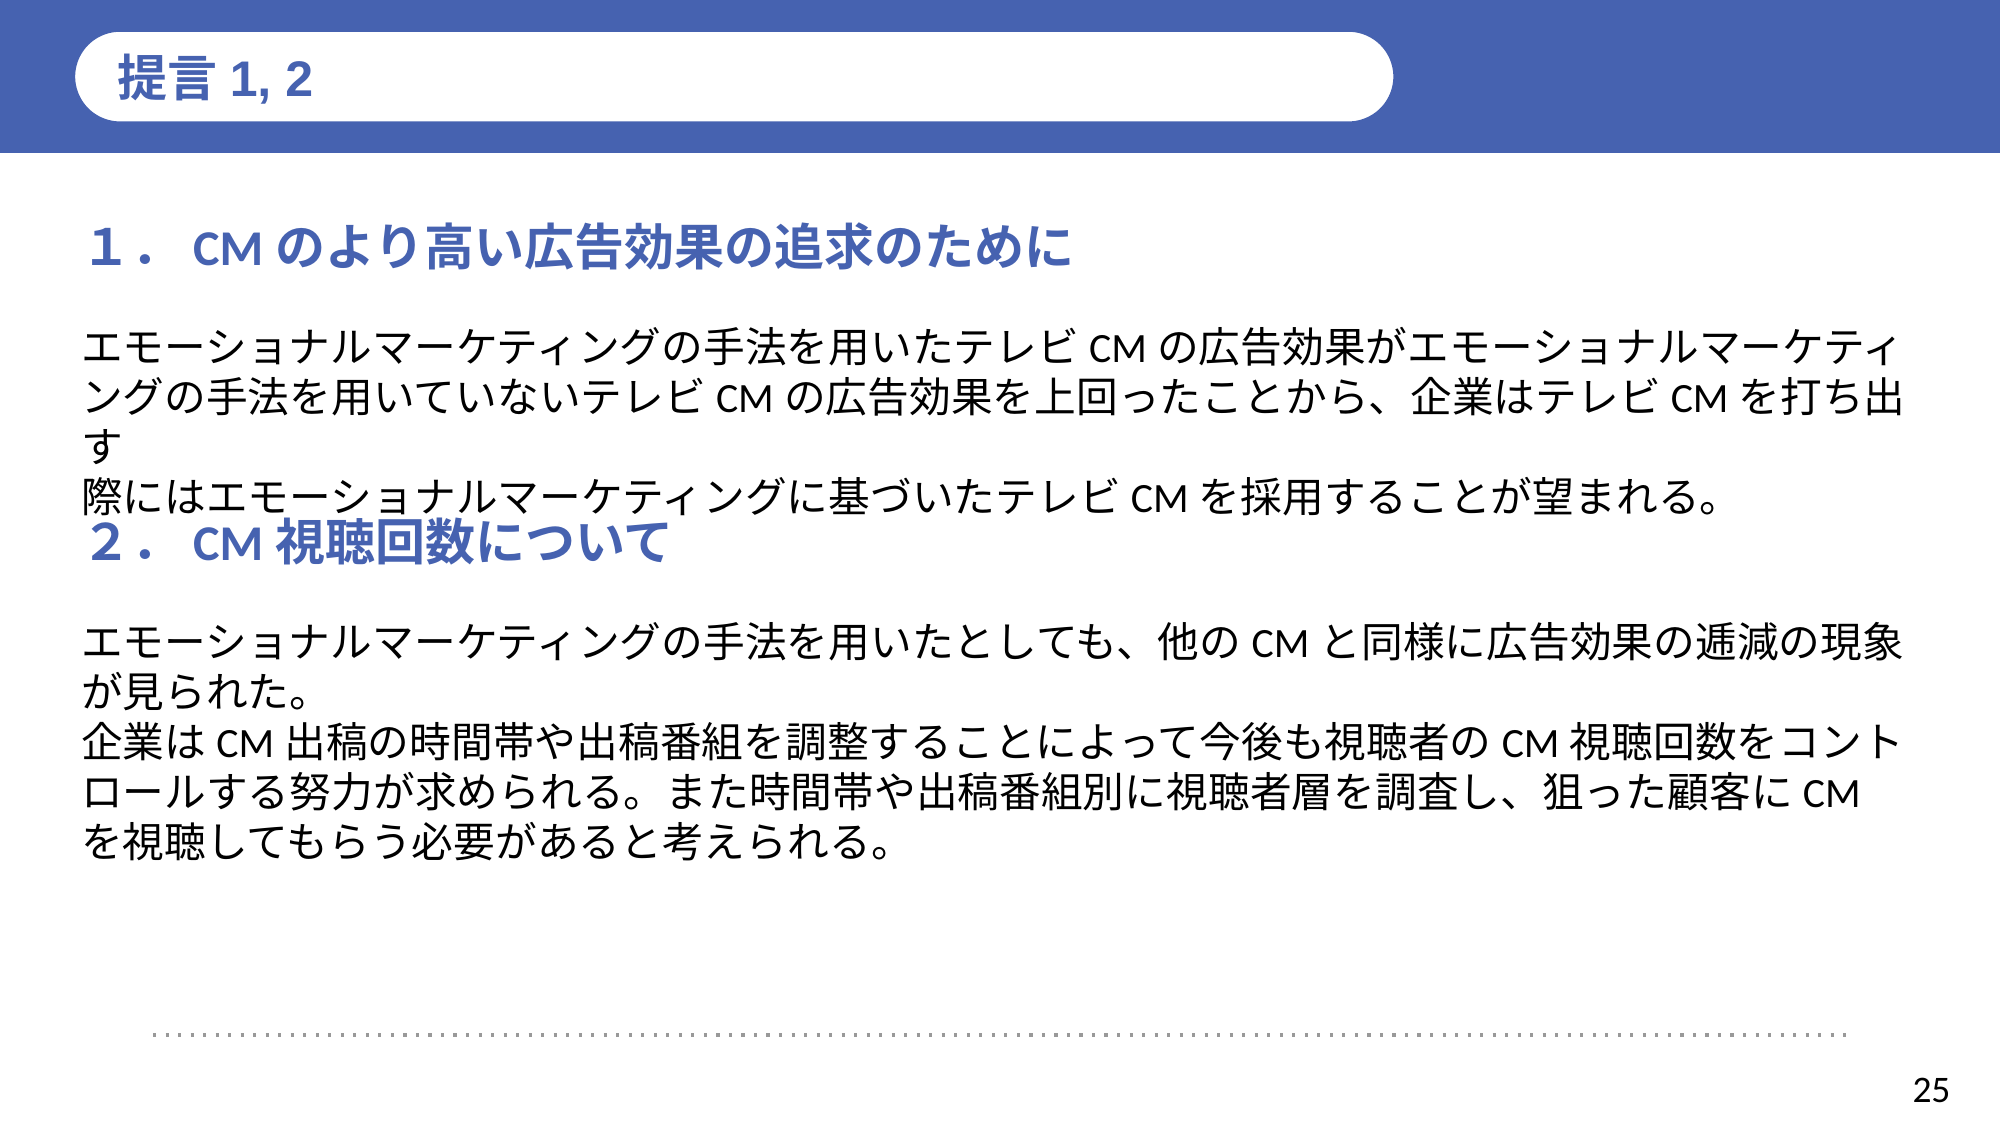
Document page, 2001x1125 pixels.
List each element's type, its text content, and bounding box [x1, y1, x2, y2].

text_box 25 [1897, 1057, 1969, 1118]
text_box [0, 0, 2000, 154]
text_box 提言1, 2 [65, 22, 1403, 131]
text_box １．CMのより高い広告効果の追求のために エモーショナルマーケティングの手法を用いたテレビCMの広告効果がエモーショナルマーケティ ングの手法を用いていないテレビCMの広告効果を上回ったことから、企業はテレビCMを打ち出す 際にはエモーショナルマーケティングに基づいたテレビCMを採用することが望まれる。 [66, 208, 1922, 503]
text_box ２．CM視聴回数について エモーショナルマーケティングの手法を用いたとしても、他のCMと同様に広告効果の逓減の現象が見られた。 企業はCM出稿の時間帯や出稿番組を調整することによって今後も視聴者のCM視聴回数をコントロールする努力が求められる。また時間帯や出稿番組別に視聴者層を調査し、狙った顧客にCMを視聴してもらう必要があると考えられる。 [66, 503, 1922, 874]
